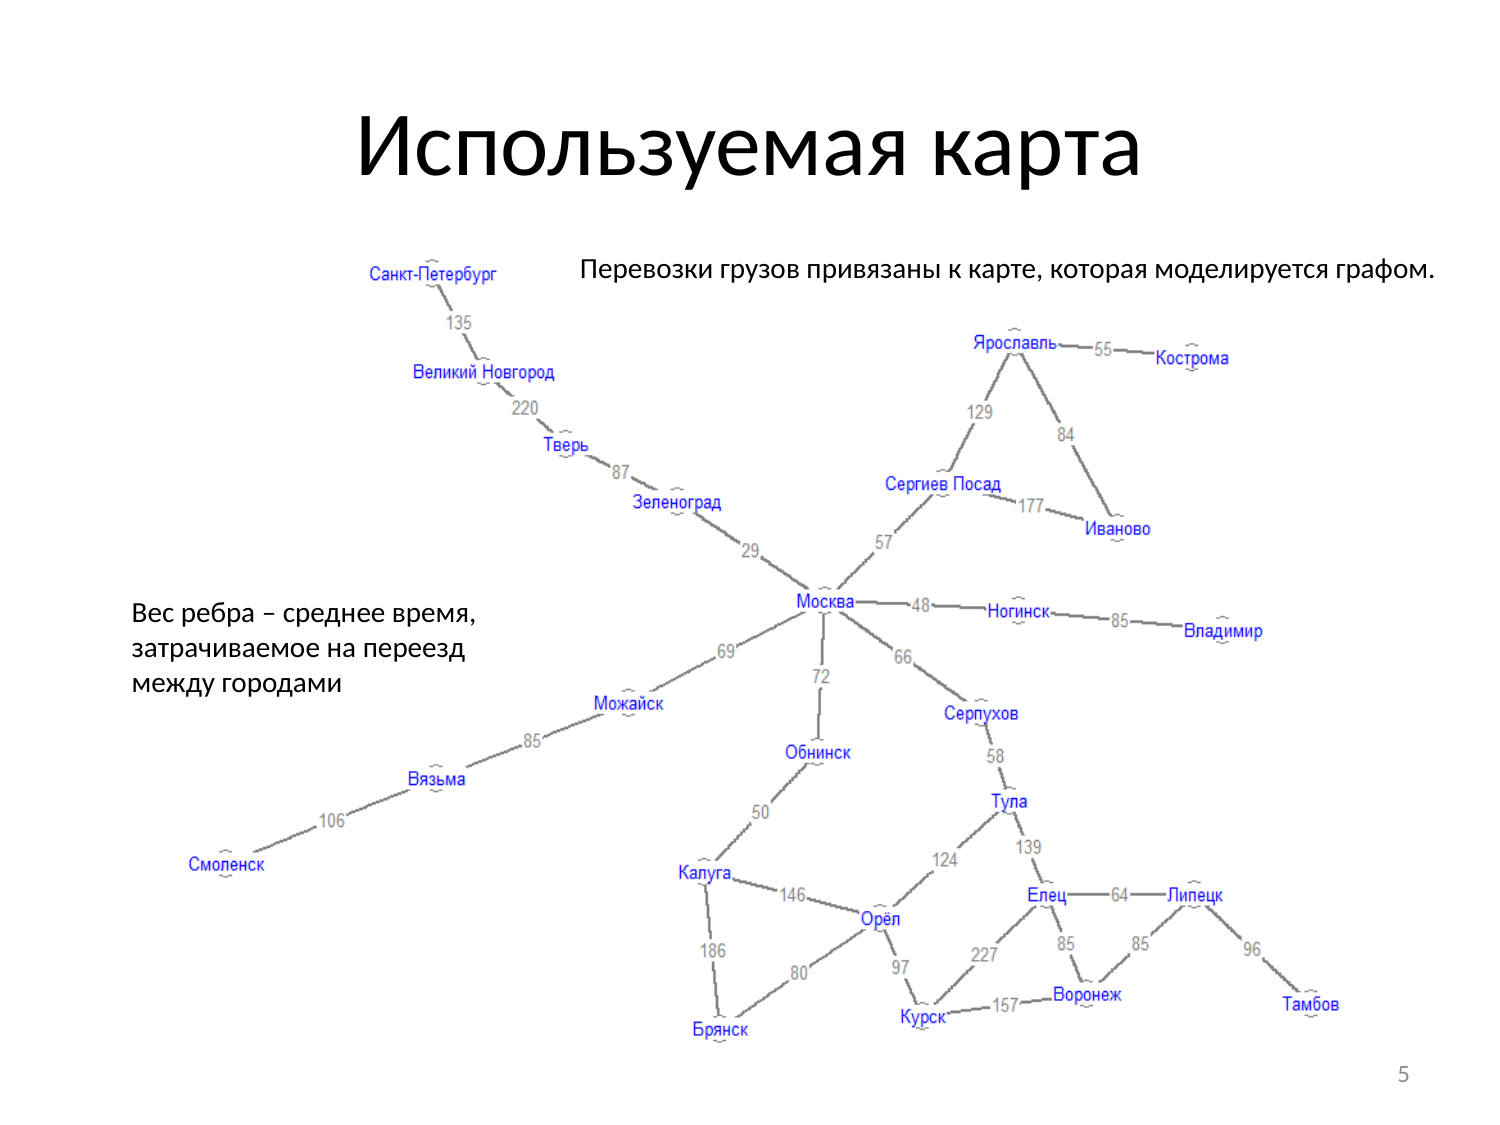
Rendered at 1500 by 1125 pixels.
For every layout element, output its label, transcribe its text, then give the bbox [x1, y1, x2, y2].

slide_number 5 [1074, 1042, 1425, 1103]
text_box Перевозки грузов привязаны к карте, которая моделируется графом. [1397, 241, 1463, 292]
picture [109, 184, 1392, 1062]
title Используемая карта [75, 45, 1425, 233]
